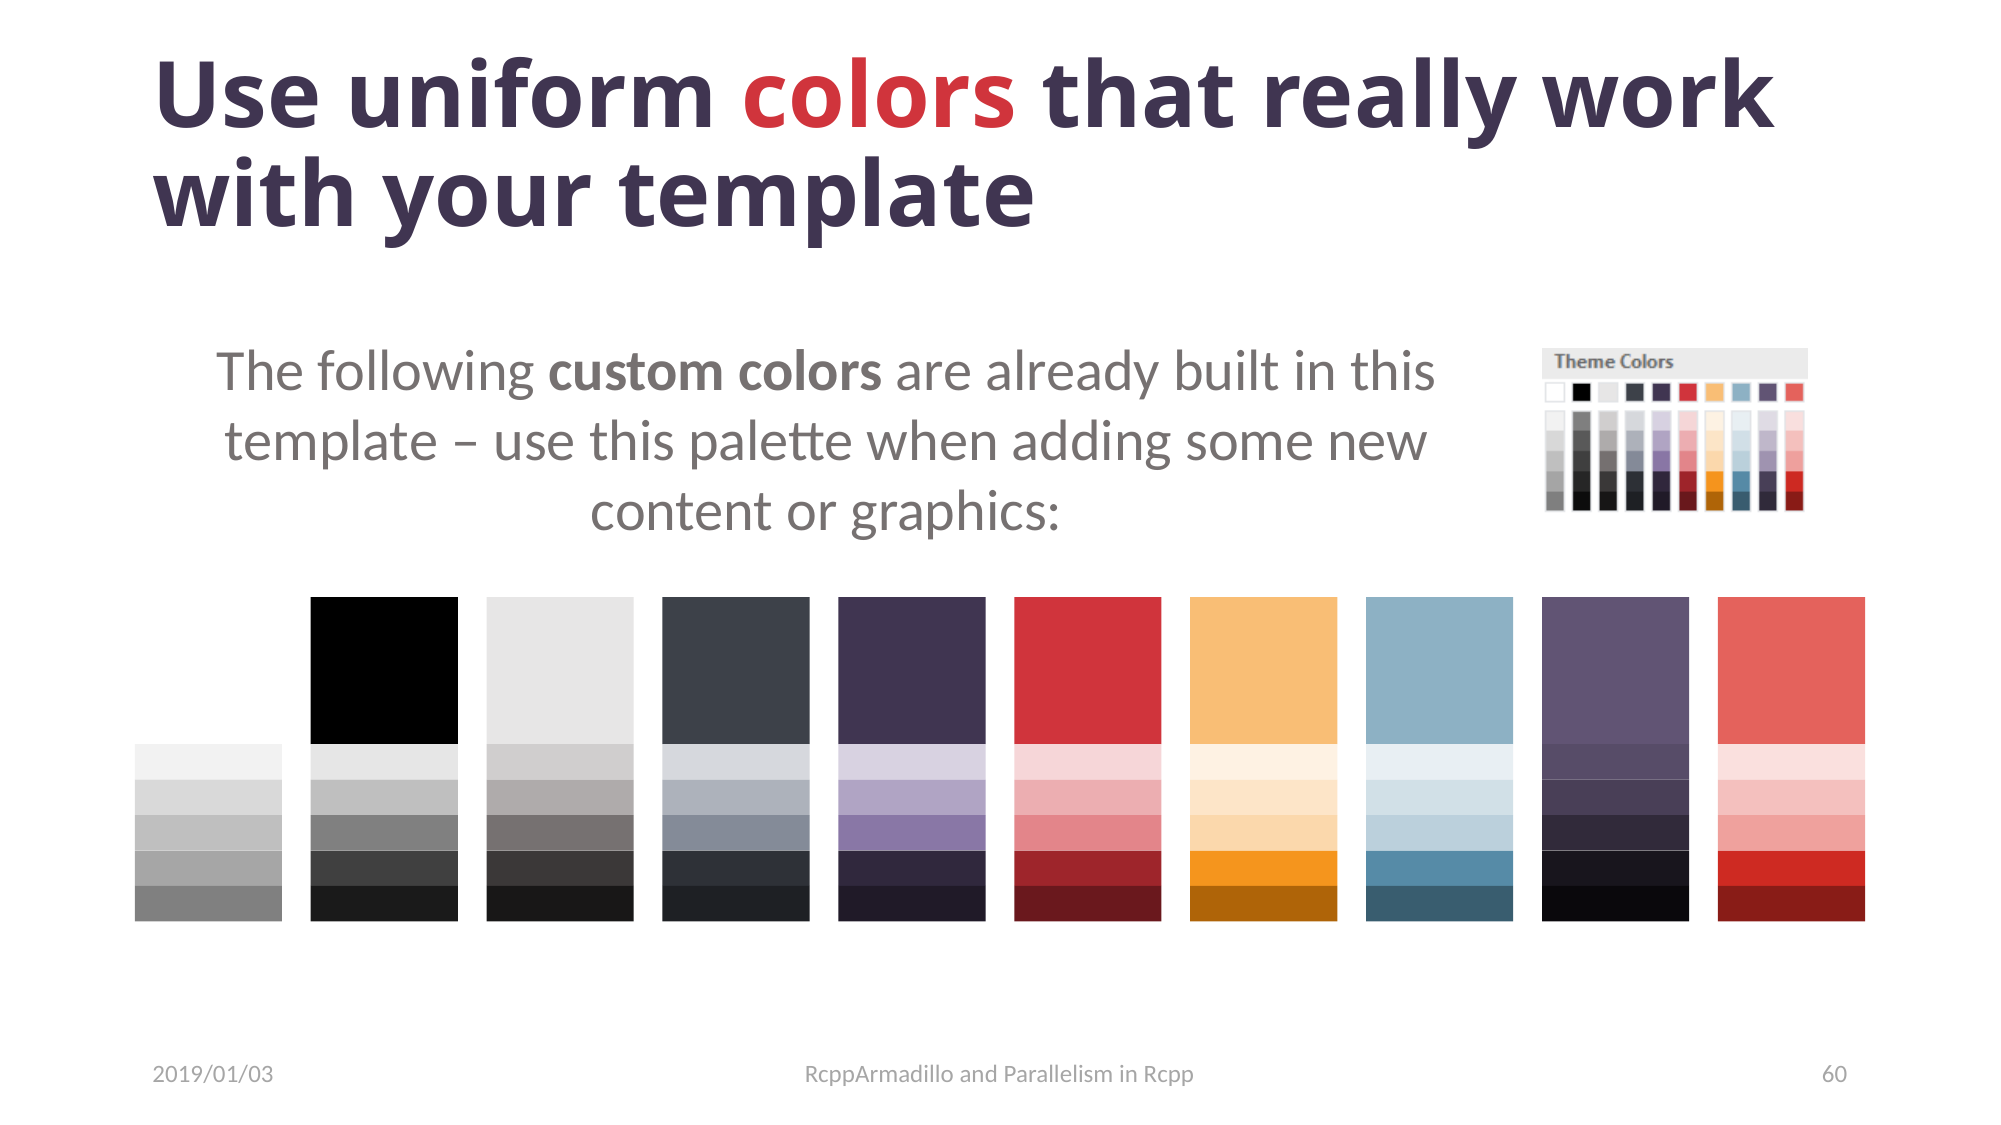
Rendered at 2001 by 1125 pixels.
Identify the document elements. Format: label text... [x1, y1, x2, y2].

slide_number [137, 1042, 588, 1103]
picture [1542, 348, 1808, 517]
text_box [134, 597, 1866, 922]
title Use uniform colors that really work with your template [137, 54, 1863, 241]
text_box The following custom colors are already built in this template – use this palette when adding some new content or graphics: [137, 325, 1516, 550]
footer RcppArmadillo and Parallelism in Rcpp [662, 1042, 1338, 1103]
slide_number 60 [1412, 1042, 1863, 1103]
